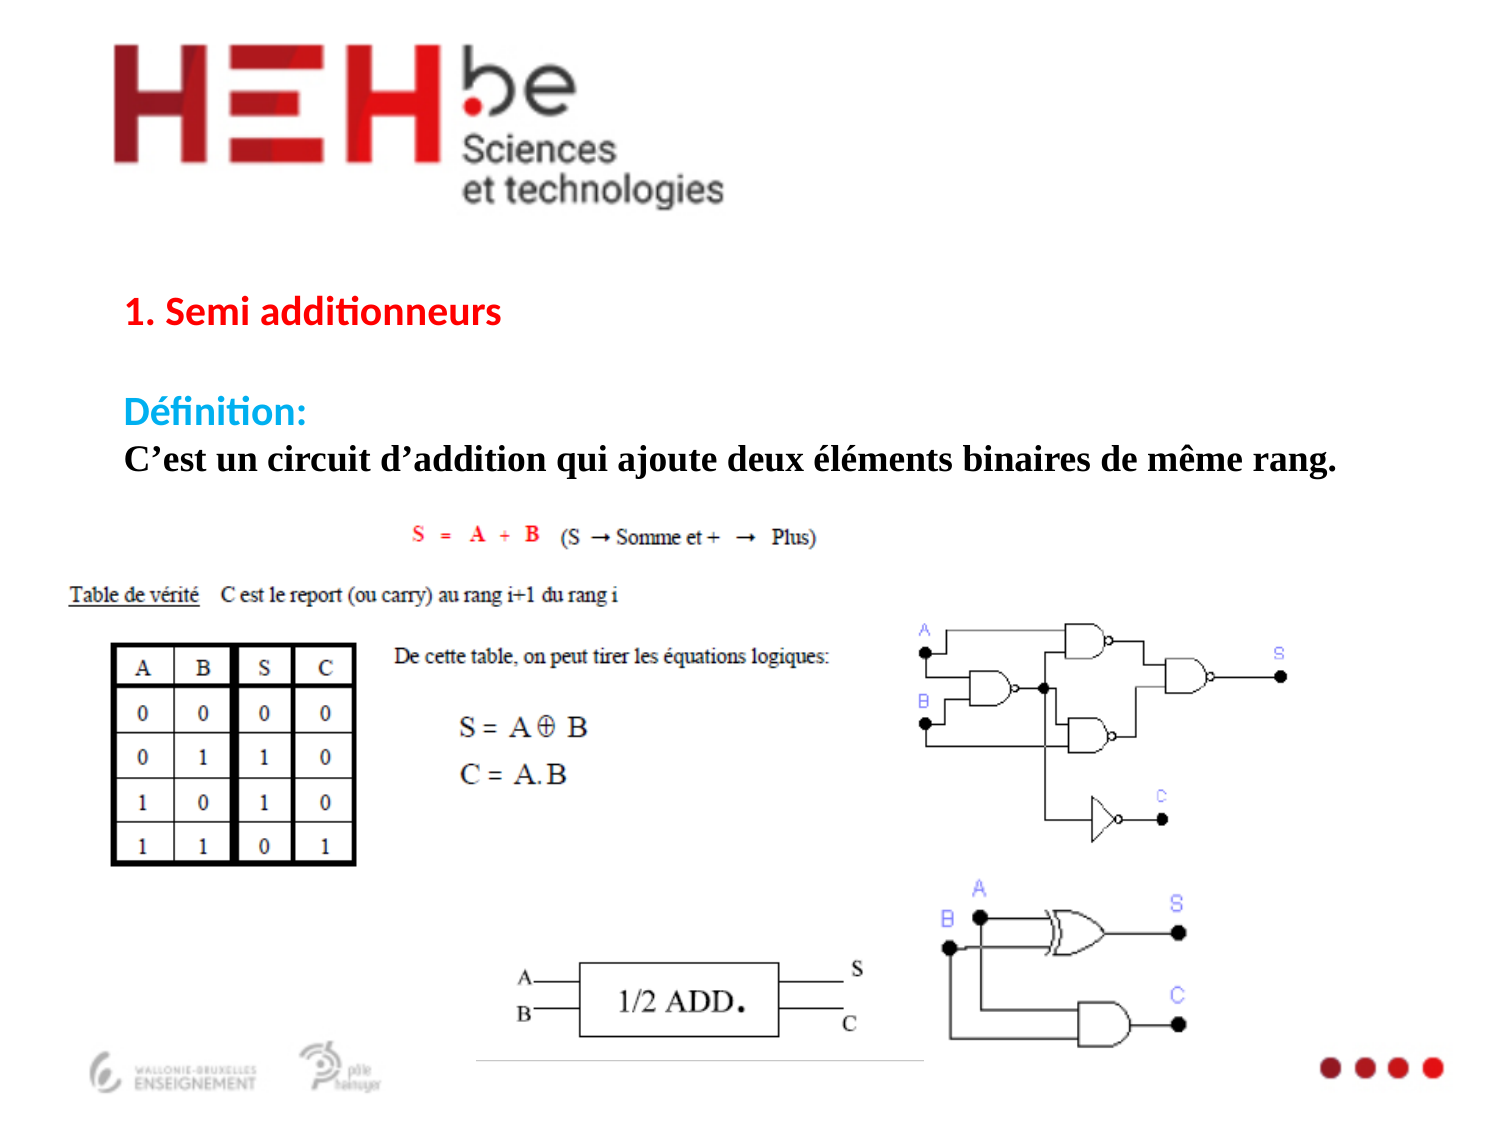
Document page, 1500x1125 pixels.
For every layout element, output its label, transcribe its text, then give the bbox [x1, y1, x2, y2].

picture [17, 507, 1481, 1125]
picture [64, 18, 827, 231]
title 1. Semi additionneurs Définition: C’est un circuit d’addition qui ajoute deux éléments binaires de même rang. [108, 250, 1432, 563]
